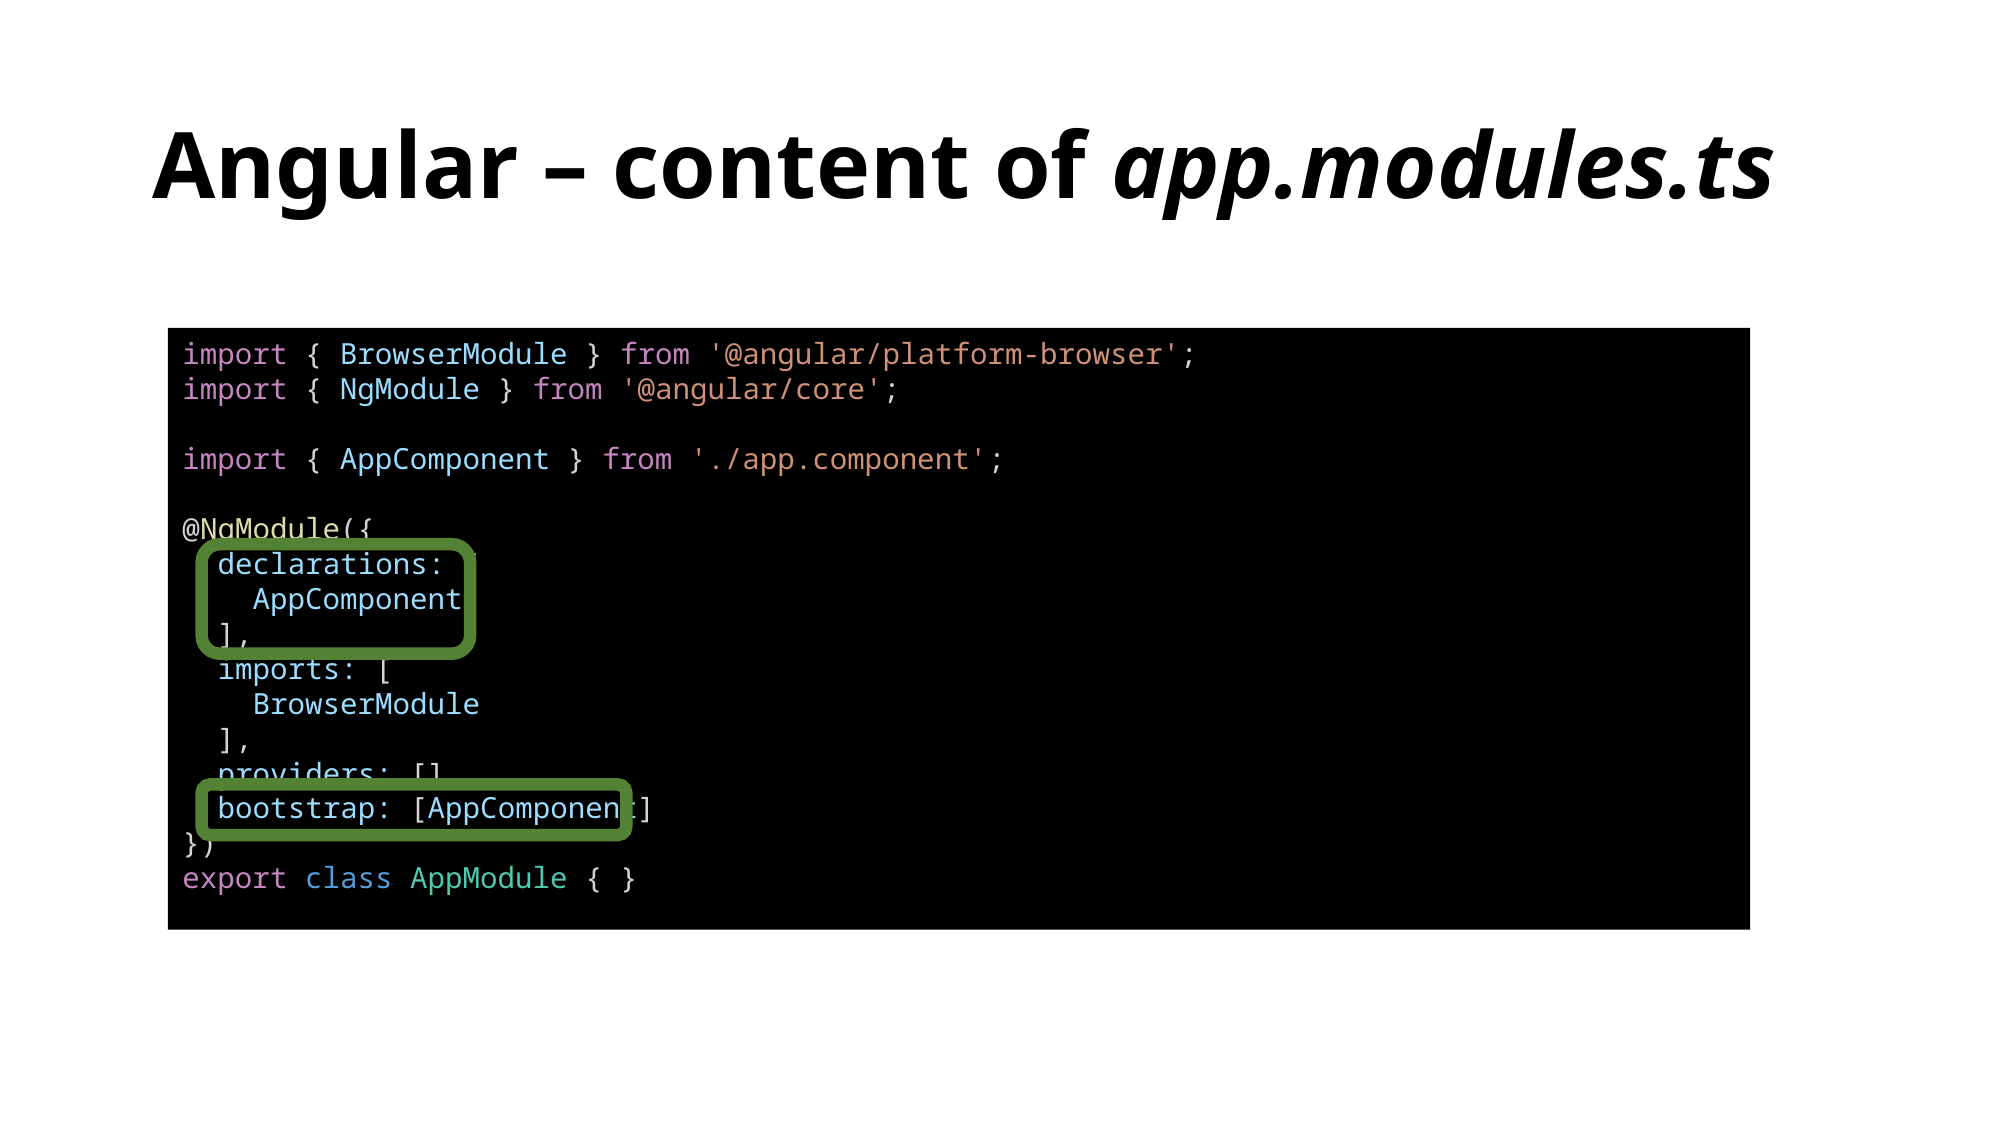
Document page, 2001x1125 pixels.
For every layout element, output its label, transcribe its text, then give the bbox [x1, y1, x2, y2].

text_box [200, 543, 472, 655]
text_box import { BrowserModule } from '@angular/platform-browser'; import { NgModule } from '@angular/core'; import { AppComponent } from './app.component'; @NgModule({ declarations: [ AppComponent ], imports: [ BrowserModule ], providers: [], bootstrap: [AppComponent] }) export class AppModule { } [167, 327, 1751, 930]
text_box [200, 783, 628, 837]
title Angular – content of app.modules.ts [137, 59, 1863, 278]
